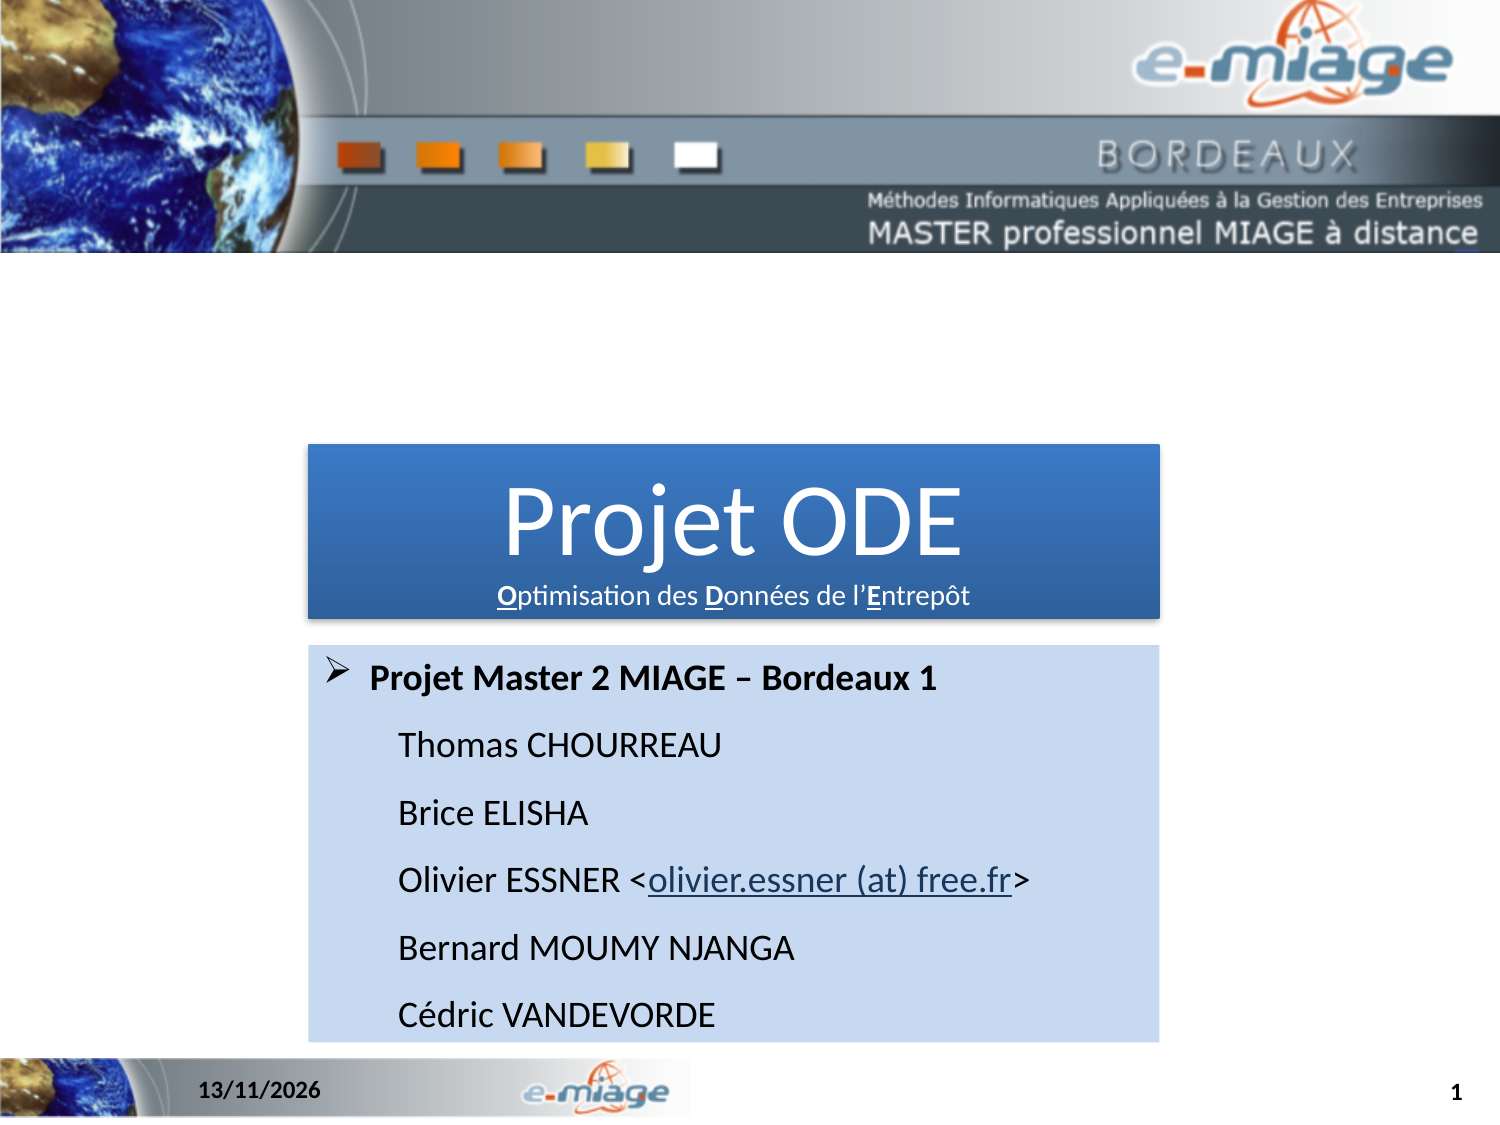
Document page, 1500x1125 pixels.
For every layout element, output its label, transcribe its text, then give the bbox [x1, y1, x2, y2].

picture [0, 0, 1500, 253]
text_box Projet Master 2 MIAGE – Bordeaux 1 Thomas CHOURREAU Brice ELISHA Olivier ESSNER <olivier.essner (at) free.fr> Bernard MOUMY NJANGA Cédric VANDEVORDE [308, 645, 1160, 1043]
picture [0, 1058, 691, 1118]
text_box Projet ODE Optimisation des Données de l’Entrepôt [308, 444, 1160, 619]
